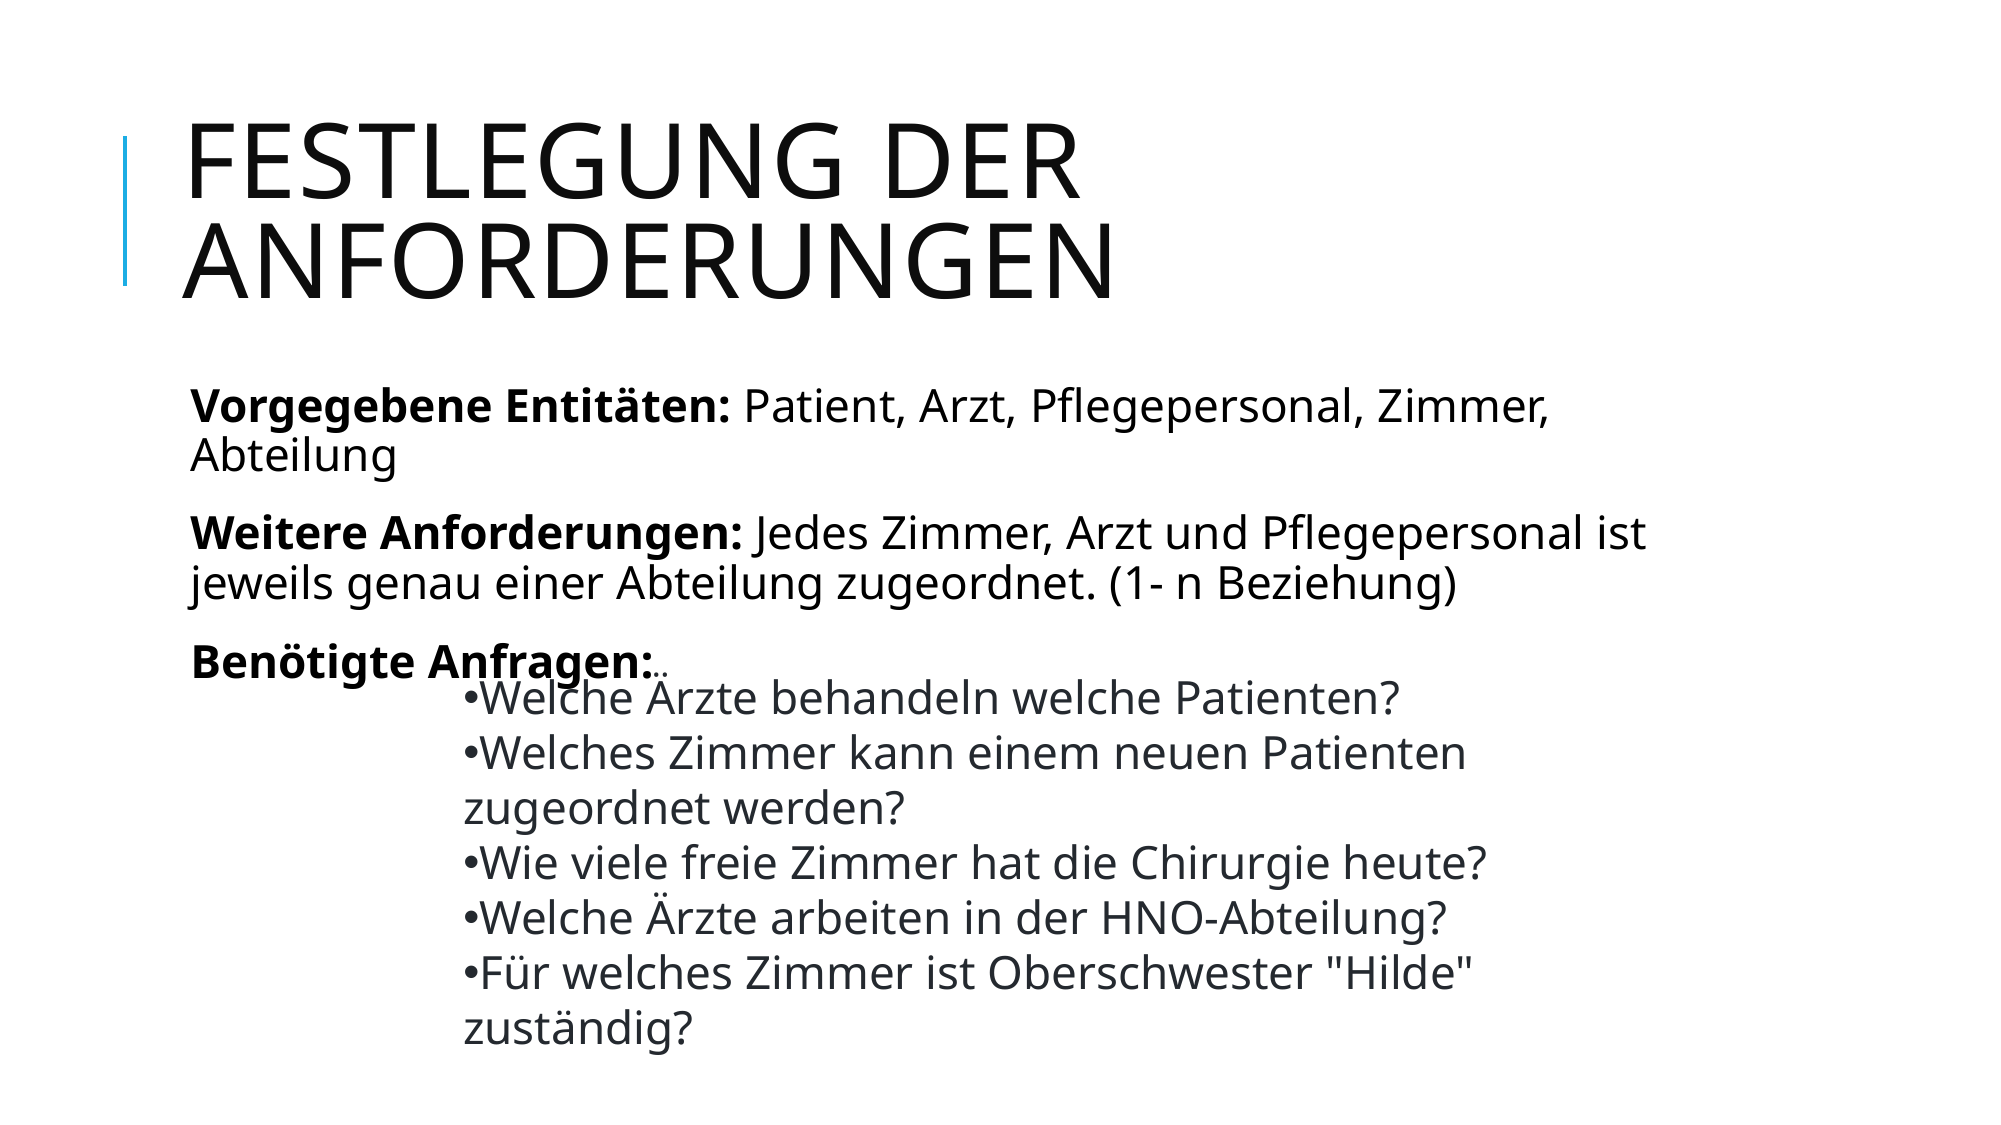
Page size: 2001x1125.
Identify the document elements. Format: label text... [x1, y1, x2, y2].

list Vorgegebene Entitäten: Patient, Arzt, Pflegepersonal, Zimmer, Abteilung Weitere Anforderungen: Jedes Zimmer, Arzt und Pflegepersonal ist jeweils genau einer Abteilung zugeordnet. (1- n Beziehung) Benötigte Anfragen: [168, 375, 1763, 1035]
title Festlegung der Anforderungen [168, 96, 1763, 342]
text_box Welche Ärzte behandeln welche Patienten? Welches Zimmer kann einem neuen Patienten zugeordnet werden? Wie viele freie Zimmer hat die Chirurgie heute? Welche Ärzte arbeiten in der HNO-Abteilung? Für welches Zimmer ist Oberschwester "Hilde" zuständig? [448, 661, 1719, 1061]
